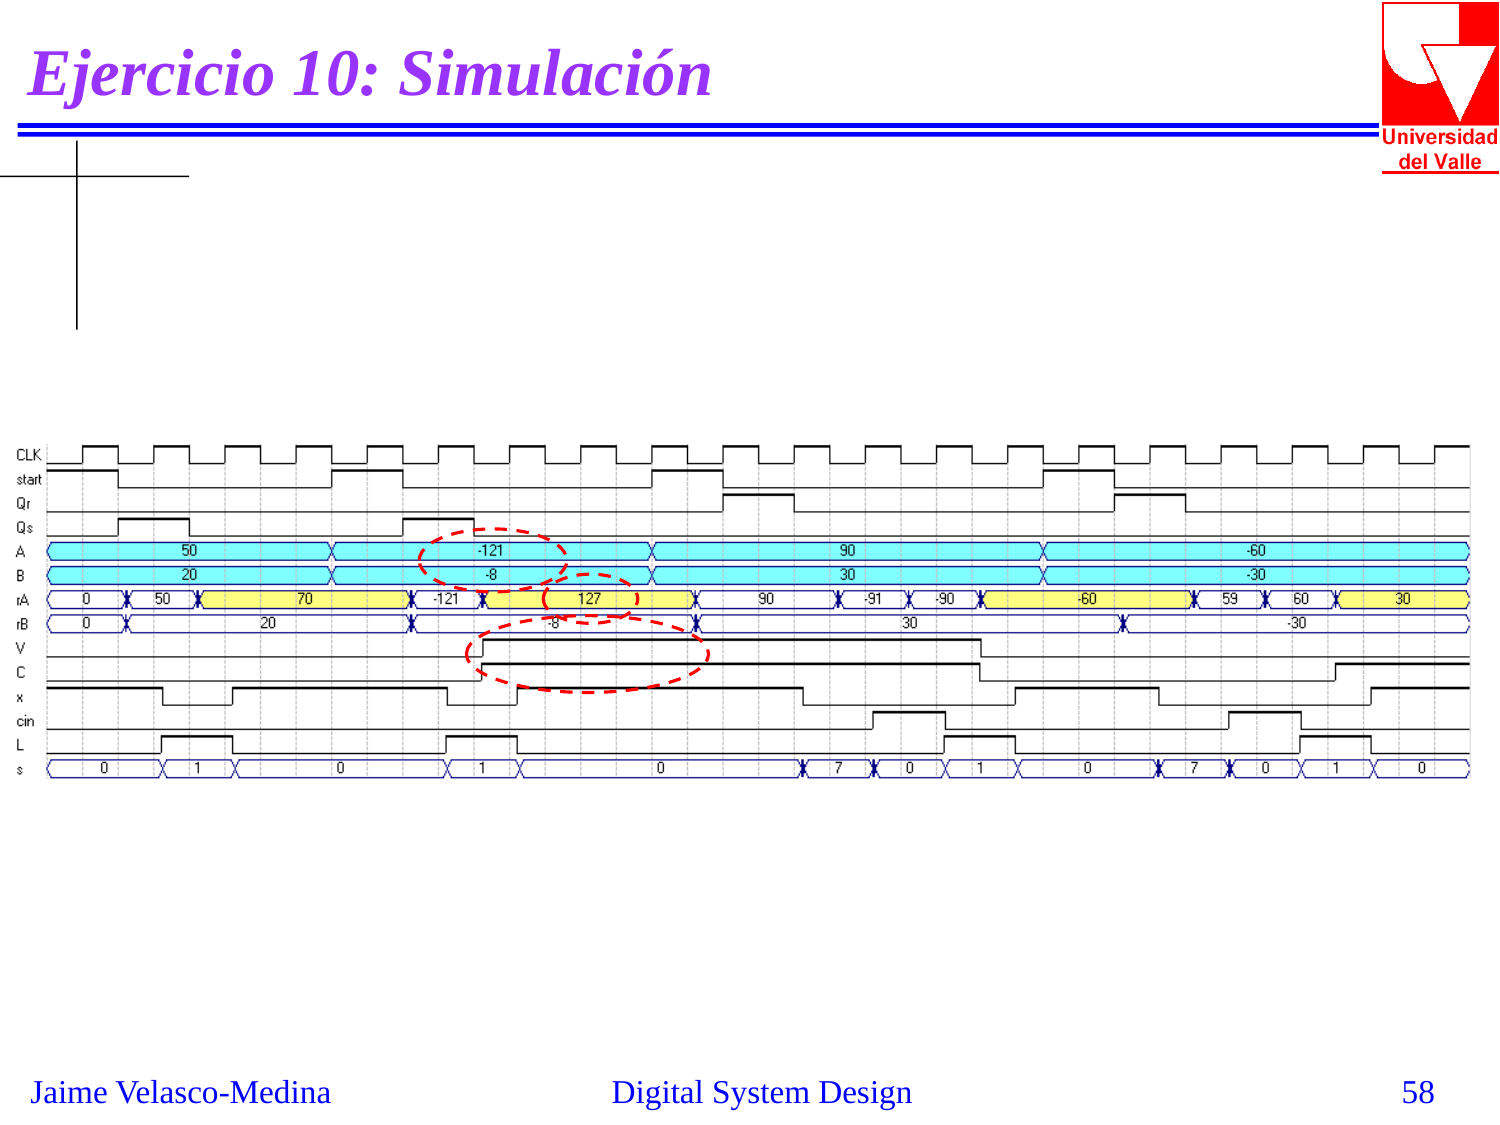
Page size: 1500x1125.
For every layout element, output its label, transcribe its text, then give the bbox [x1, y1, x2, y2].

picture [1379, 0, 1500, 175]
title Ejercicio 10: Simulación [12, 12, 1388, 126]
picture [11, 444, 1471, 781]
